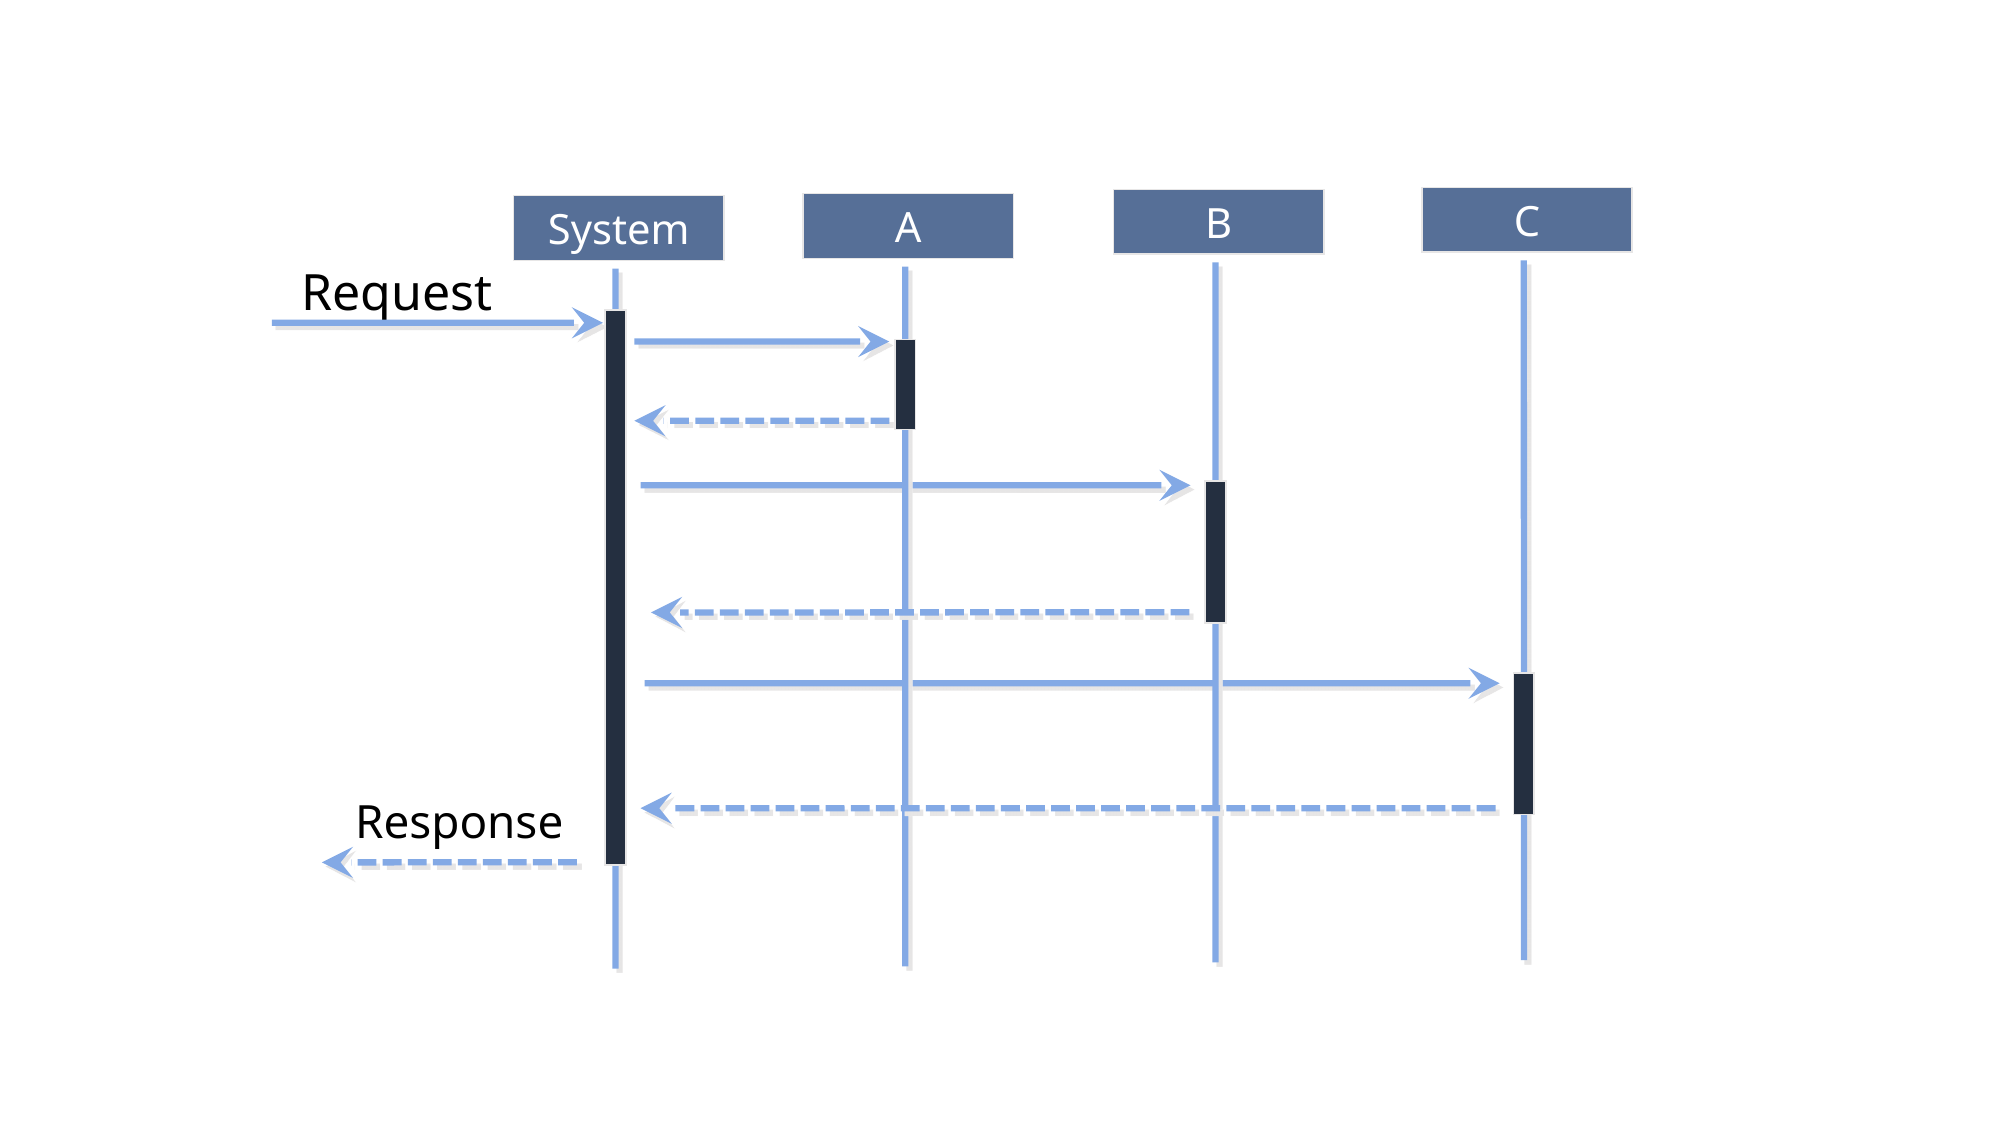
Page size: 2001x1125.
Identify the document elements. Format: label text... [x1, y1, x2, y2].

text_box [894, 339, 916, 430]
text_box [1513, 672, 1535, 815]
text_box [605, 310, 626, 866]
text_box Request [271, 323, 522, 328]
text_box [582, 312, 604, 334]
text_box [321, 856, 343, 873]
text_box [650, 602, 672, 623]
text_box B [1113, 189, 1324, 255]
text_box System [513, 195, 724, 261]
text_box C [1421, 187, 1633, 253]
text_box Request [271, 252, 522, 322]
text_box [634, 410, 655, 432]
text_box [1169, 474, 1191, 496]
text_box Response [334, 785, 585, 856]
text_box [868, 331, 890, 352]
text_box [640, 797, 662, 819]
text_box A [803, 193, 1014, 259]
text_box [1205, 481, 1226, 623]
text_box [1479, 672, 1500, 694]
